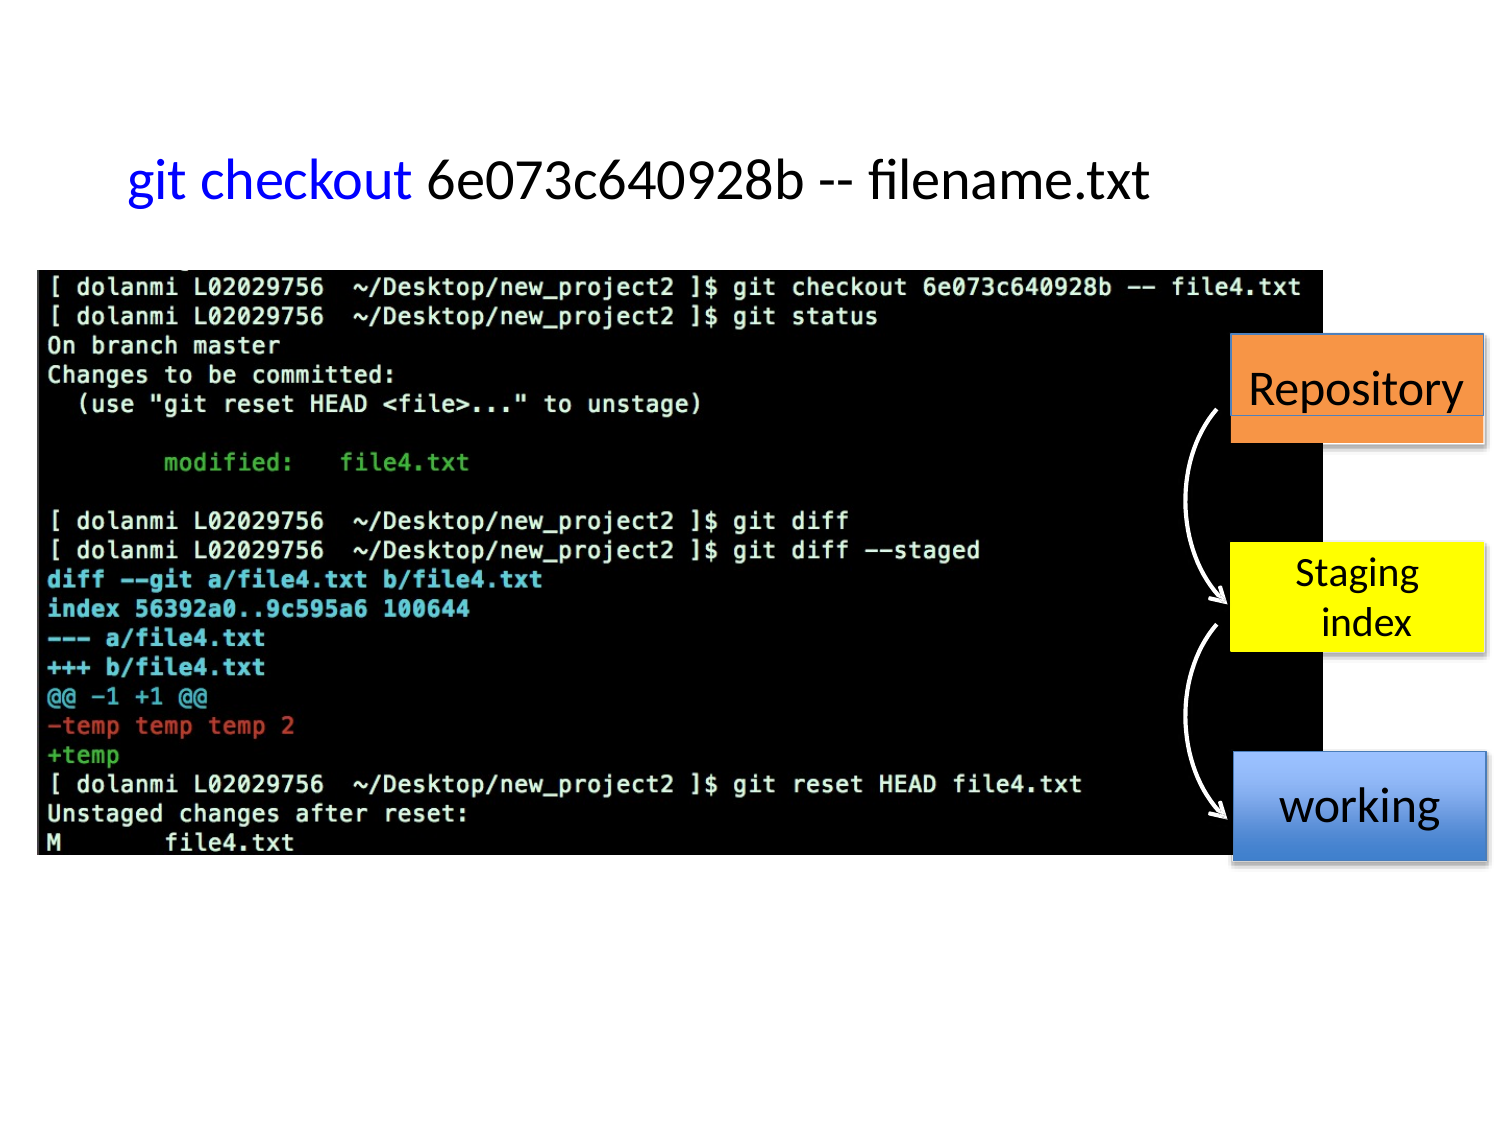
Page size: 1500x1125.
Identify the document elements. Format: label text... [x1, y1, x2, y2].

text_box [1161, 403, 1254, 849]
title git checkout 6e073c640928b -- filename.txt [125, 139, 1161, 269]
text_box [1210, 329, 1500, 460]
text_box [37, 270, 1492, 855]
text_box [1225, 747, 1495, 877]
